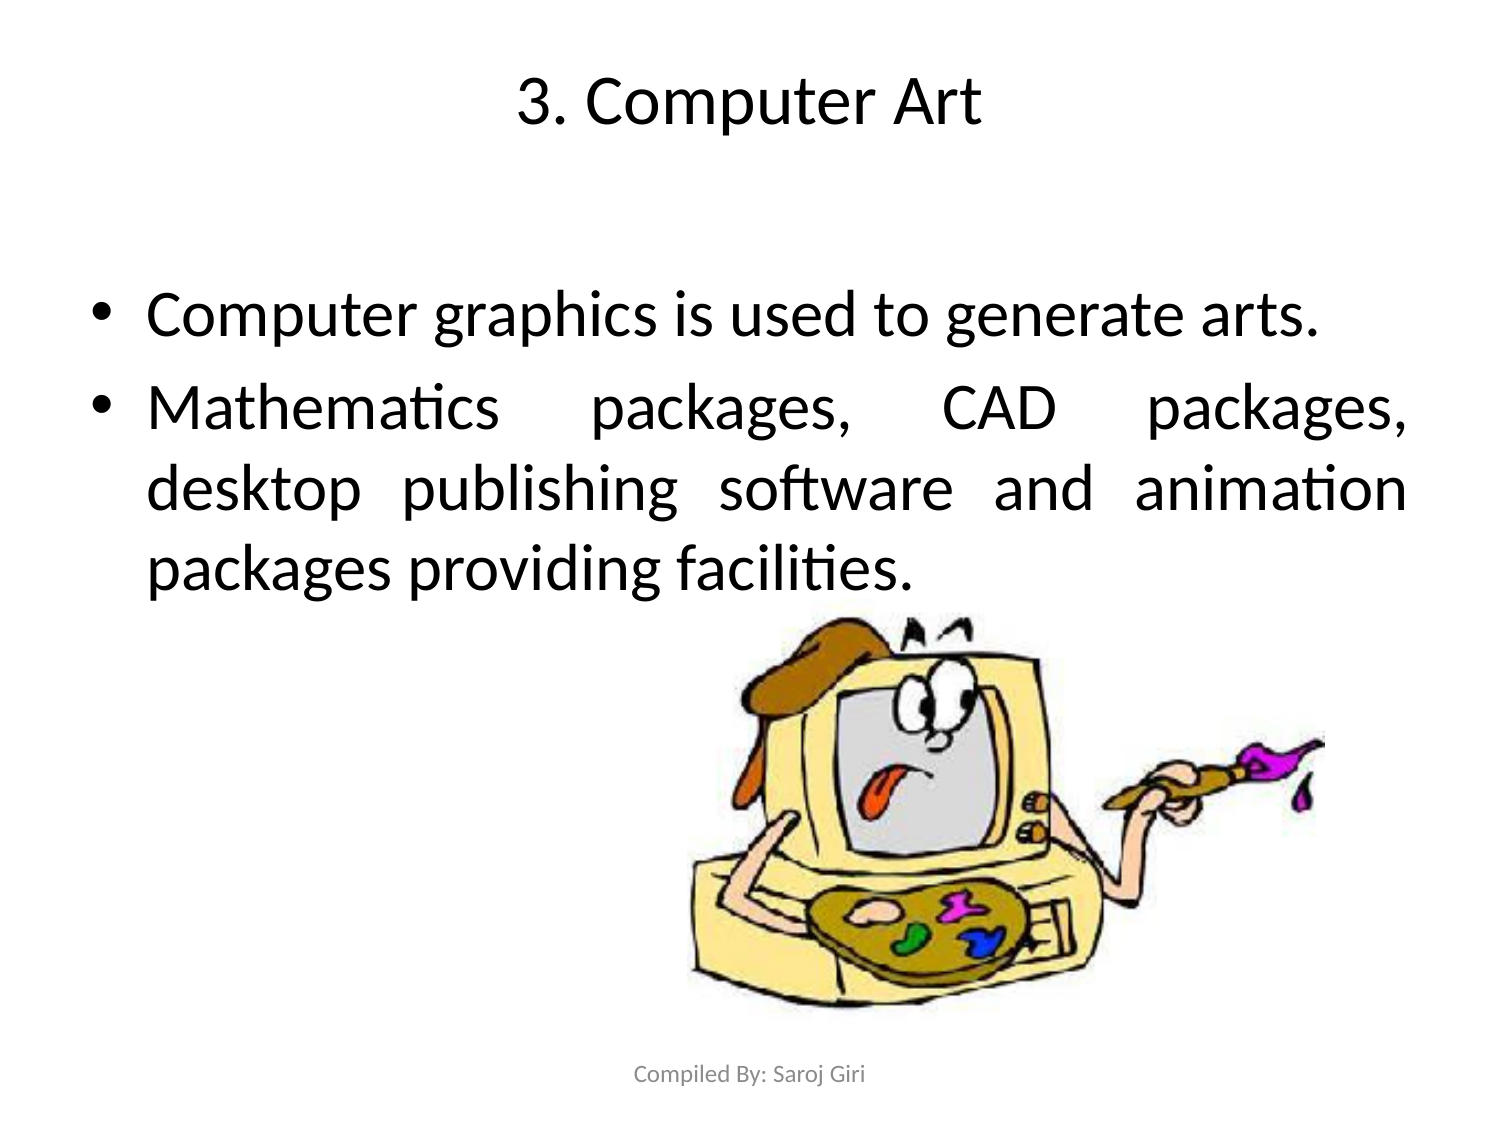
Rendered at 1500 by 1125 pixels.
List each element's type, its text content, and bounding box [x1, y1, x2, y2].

list Computer graphics is used to generate arts. Mathematics packages, CAD packages, desktop publishing software and animation packages providing facilities. [75, 262, 1425, 1005]
footer Compiled By: Saroj Giri [512, 1042, 988, 1103]
title 3. Computer Art [75, 45, 1425, 233]
picture [687, 599, 1326, 1026]
